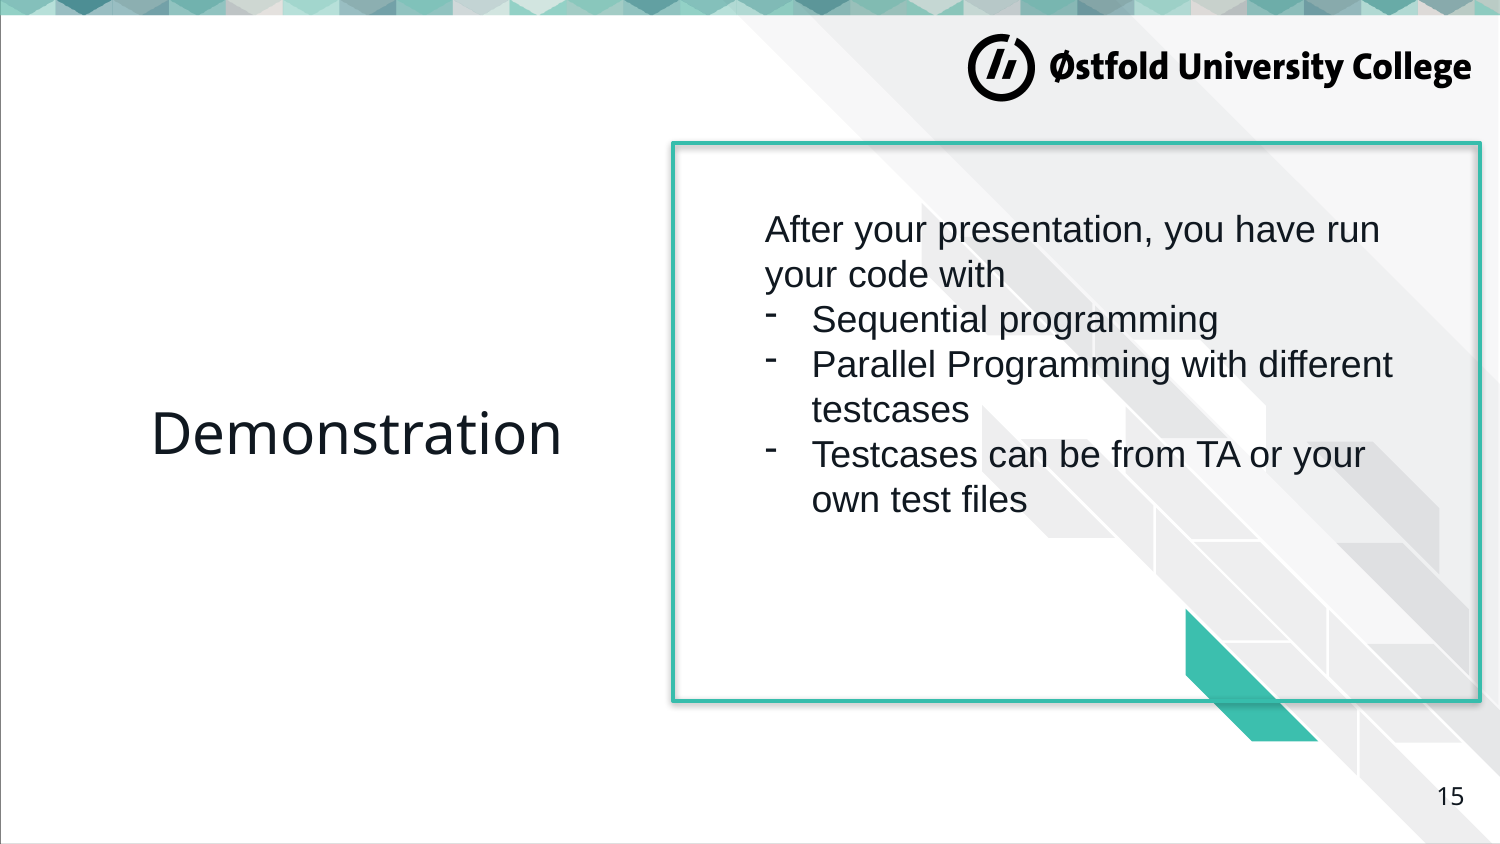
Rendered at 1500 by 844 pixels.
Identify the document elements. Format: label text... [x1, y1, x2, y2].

text_box [673, 142, 1481, 702]
picture [0, 0, 1500, 844]
slide_number 15 [1389, 764, 1480, 830]
title Demonstration [135, 336, 668, 526]
